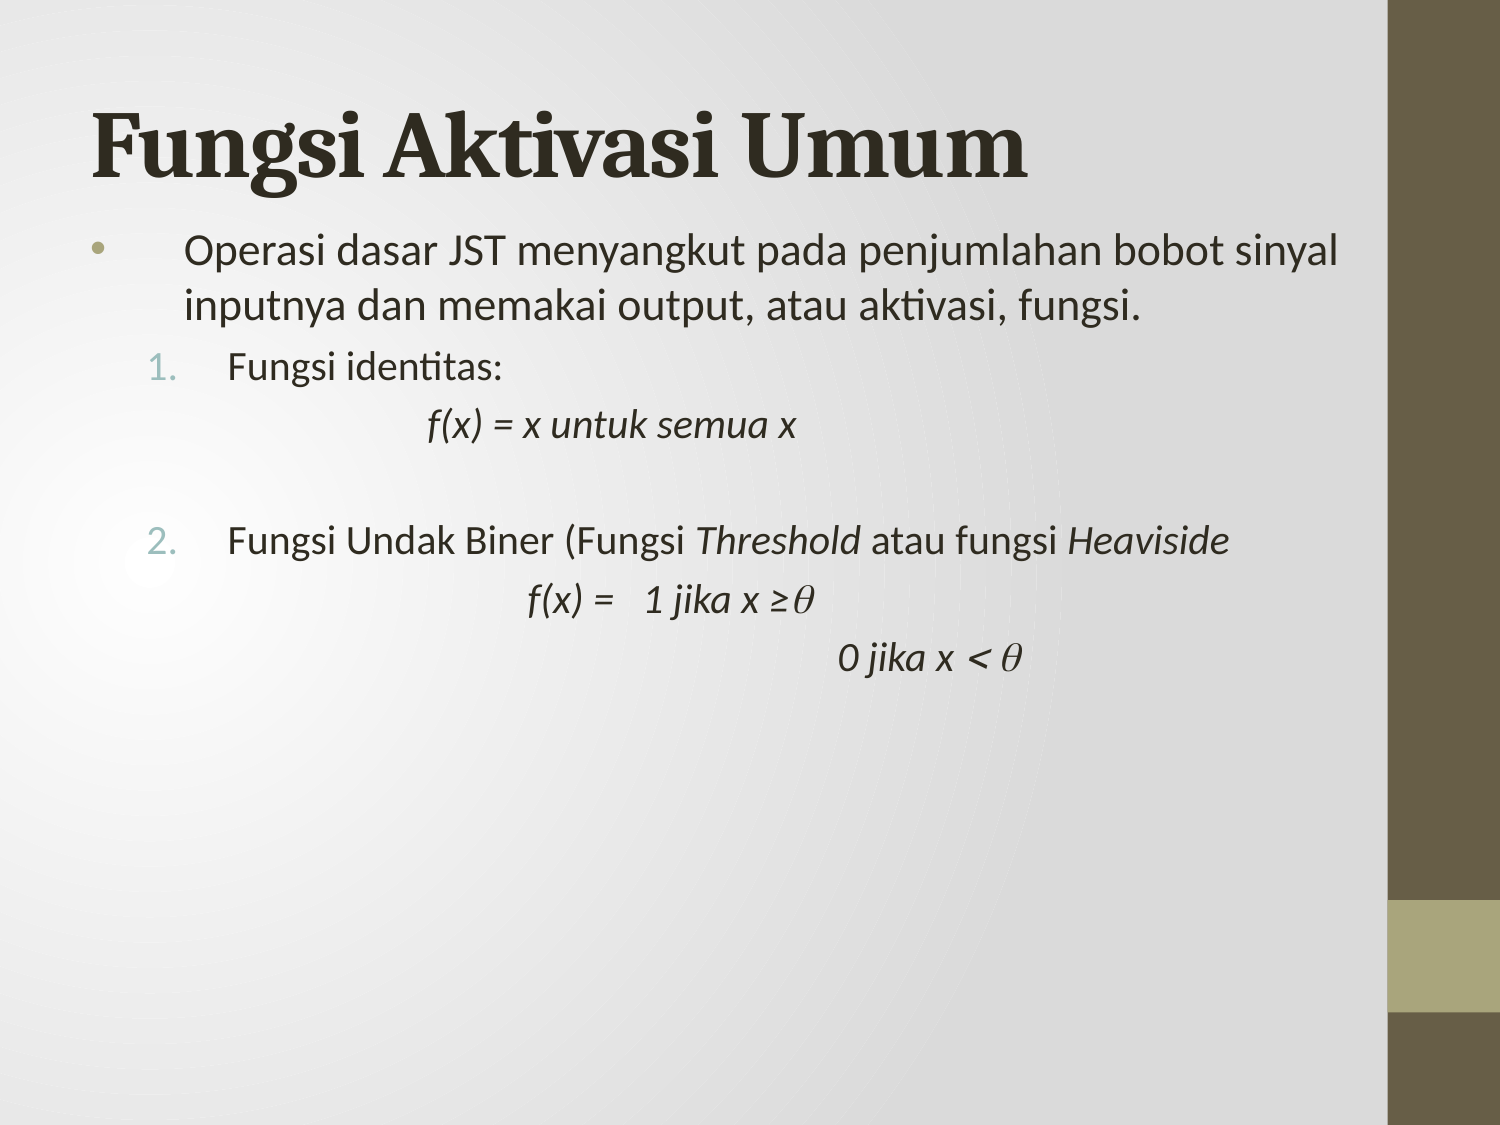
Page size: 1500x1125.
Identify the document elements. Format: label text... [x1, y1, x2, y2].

list Operasi dasar JST menyangkut pada penjumlahan bobot sinyal inputnya dan memakai output, atau aktivasi, fungsi. Fungsi identitas: f(x) = x untuk semua x Fungsi Undak Biner (Fungsi Threshold atau fungsi Heaviside f(x) = 1 jika x ≥ 0 jika x   [75, 212, 1425, 1013]
title Fungsi Aktivasi Umum [75, 45, 1325, 212]
